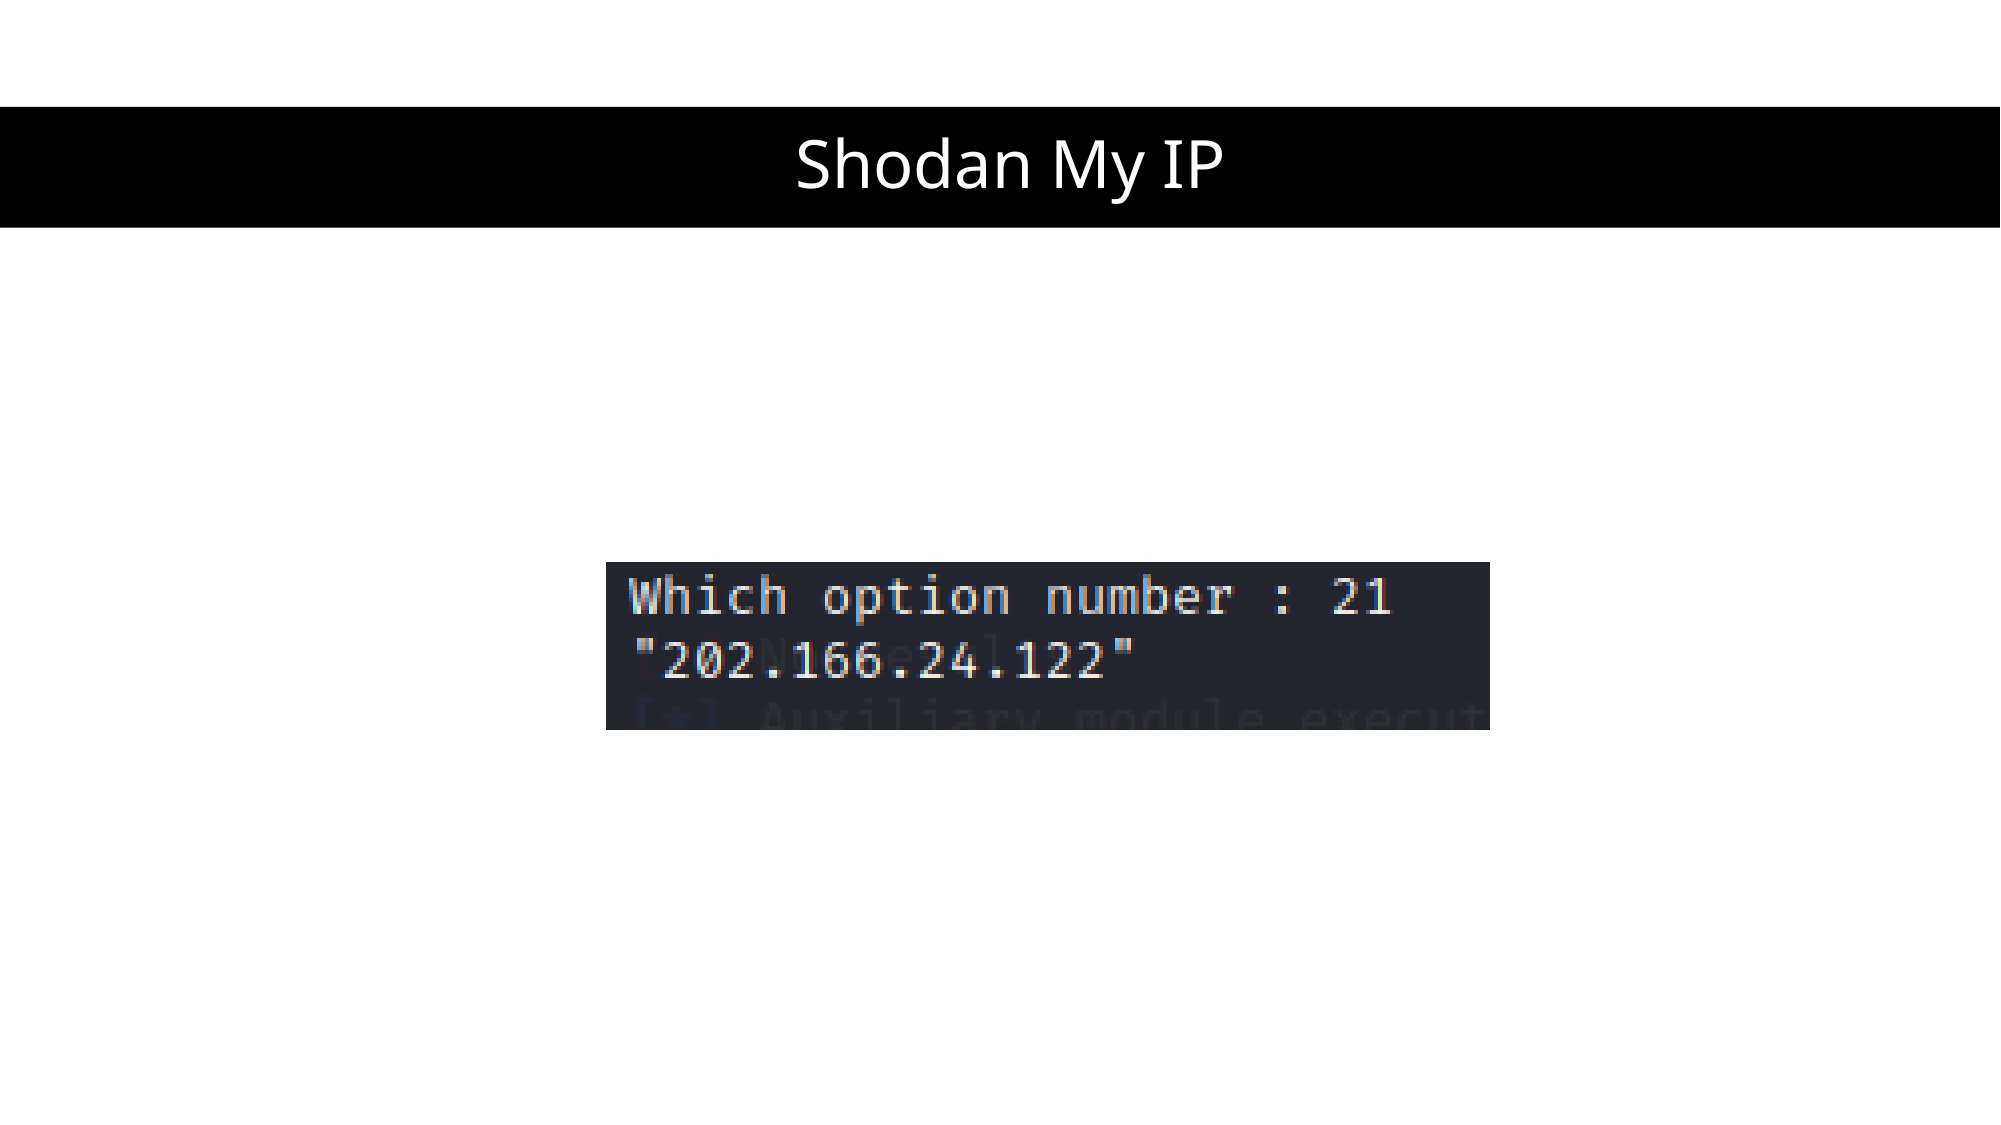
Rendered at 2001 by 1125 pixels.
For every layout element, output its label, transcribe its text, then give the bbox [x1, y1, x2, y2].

picture [606, 562, 1490, 730]
text_box [0, 106, 2000, 229]
title Shodan My IP​ [91, 105, 1931, 228]
